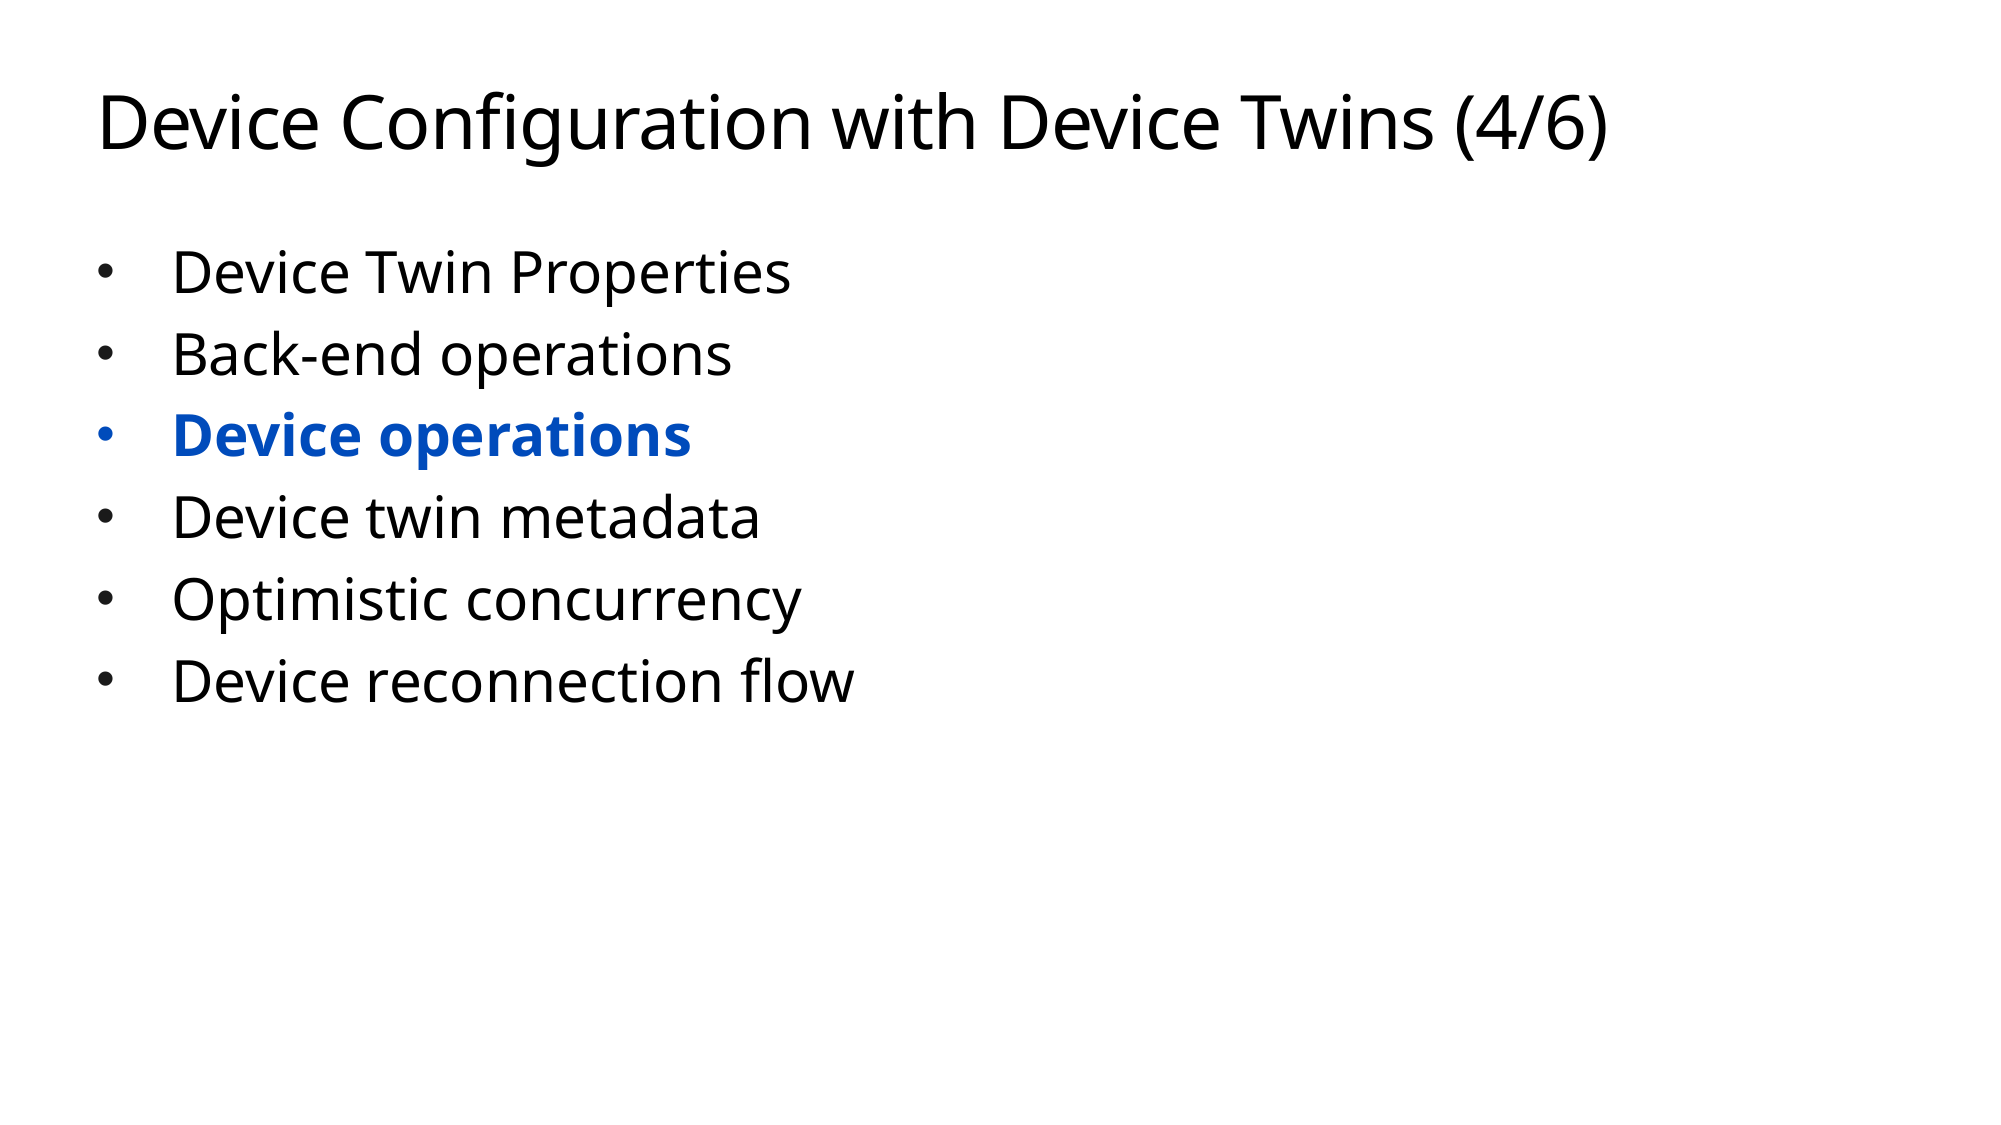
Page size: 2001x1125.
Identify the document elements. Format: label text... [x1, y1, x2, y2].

list Device Twin Properties Back-end operations Device operations Device twin metadata Optimistic concurrency Device reconnection flow [96, 235, 1904, 965]
title Device Configuration with Device Twins (4/6) [96, 75, 1904, 166]
